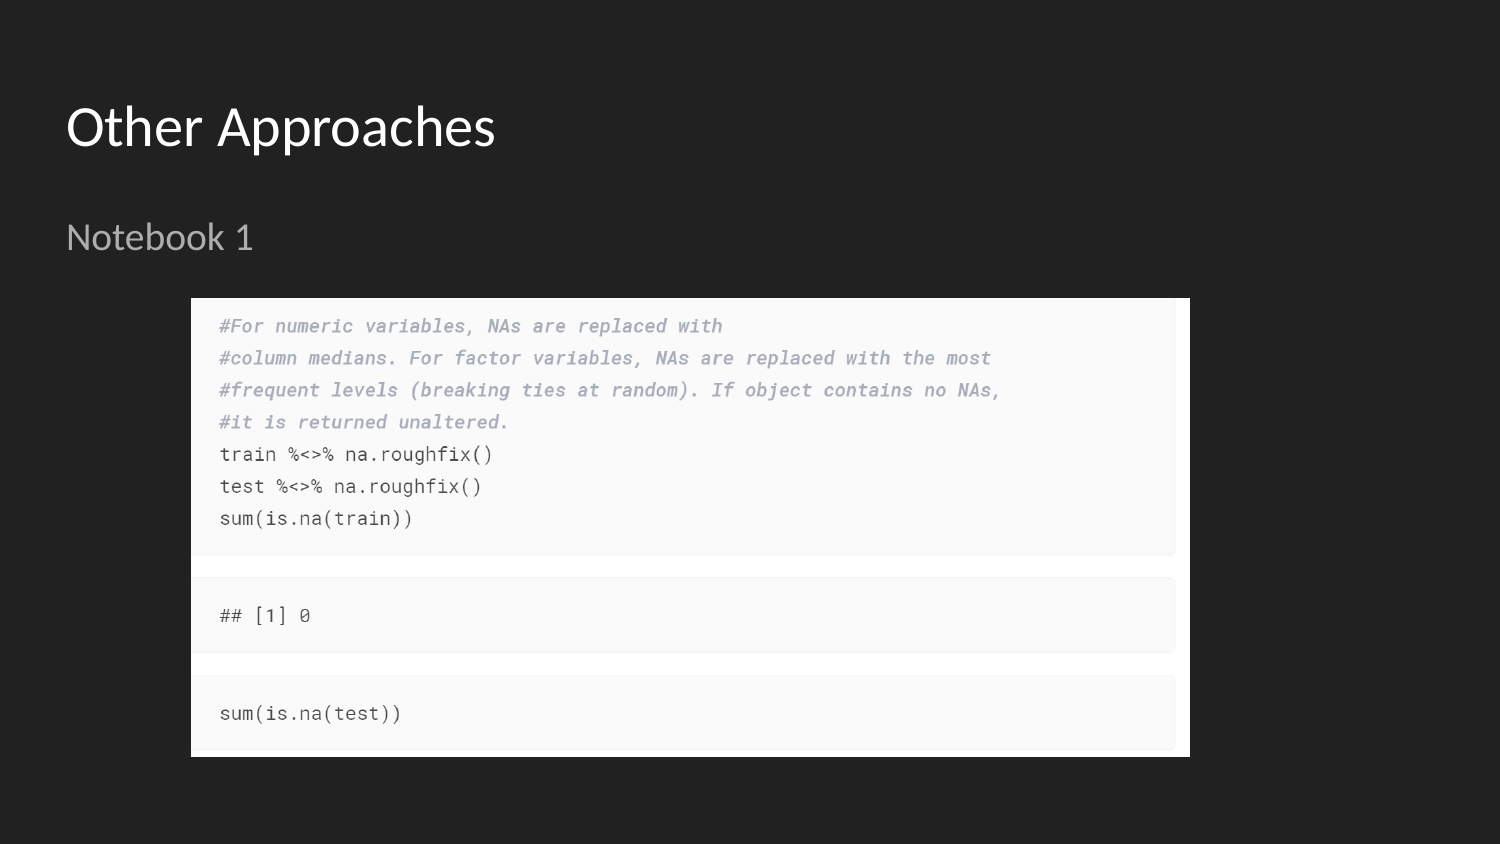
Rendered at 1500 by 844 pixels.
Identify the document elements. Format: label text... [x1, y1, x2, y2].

picture [191, 298, 1191, 758]
title Other Approaches [51, 72, 1449, 167]
list Notebook 1 [51, 189, 1449, 750]
